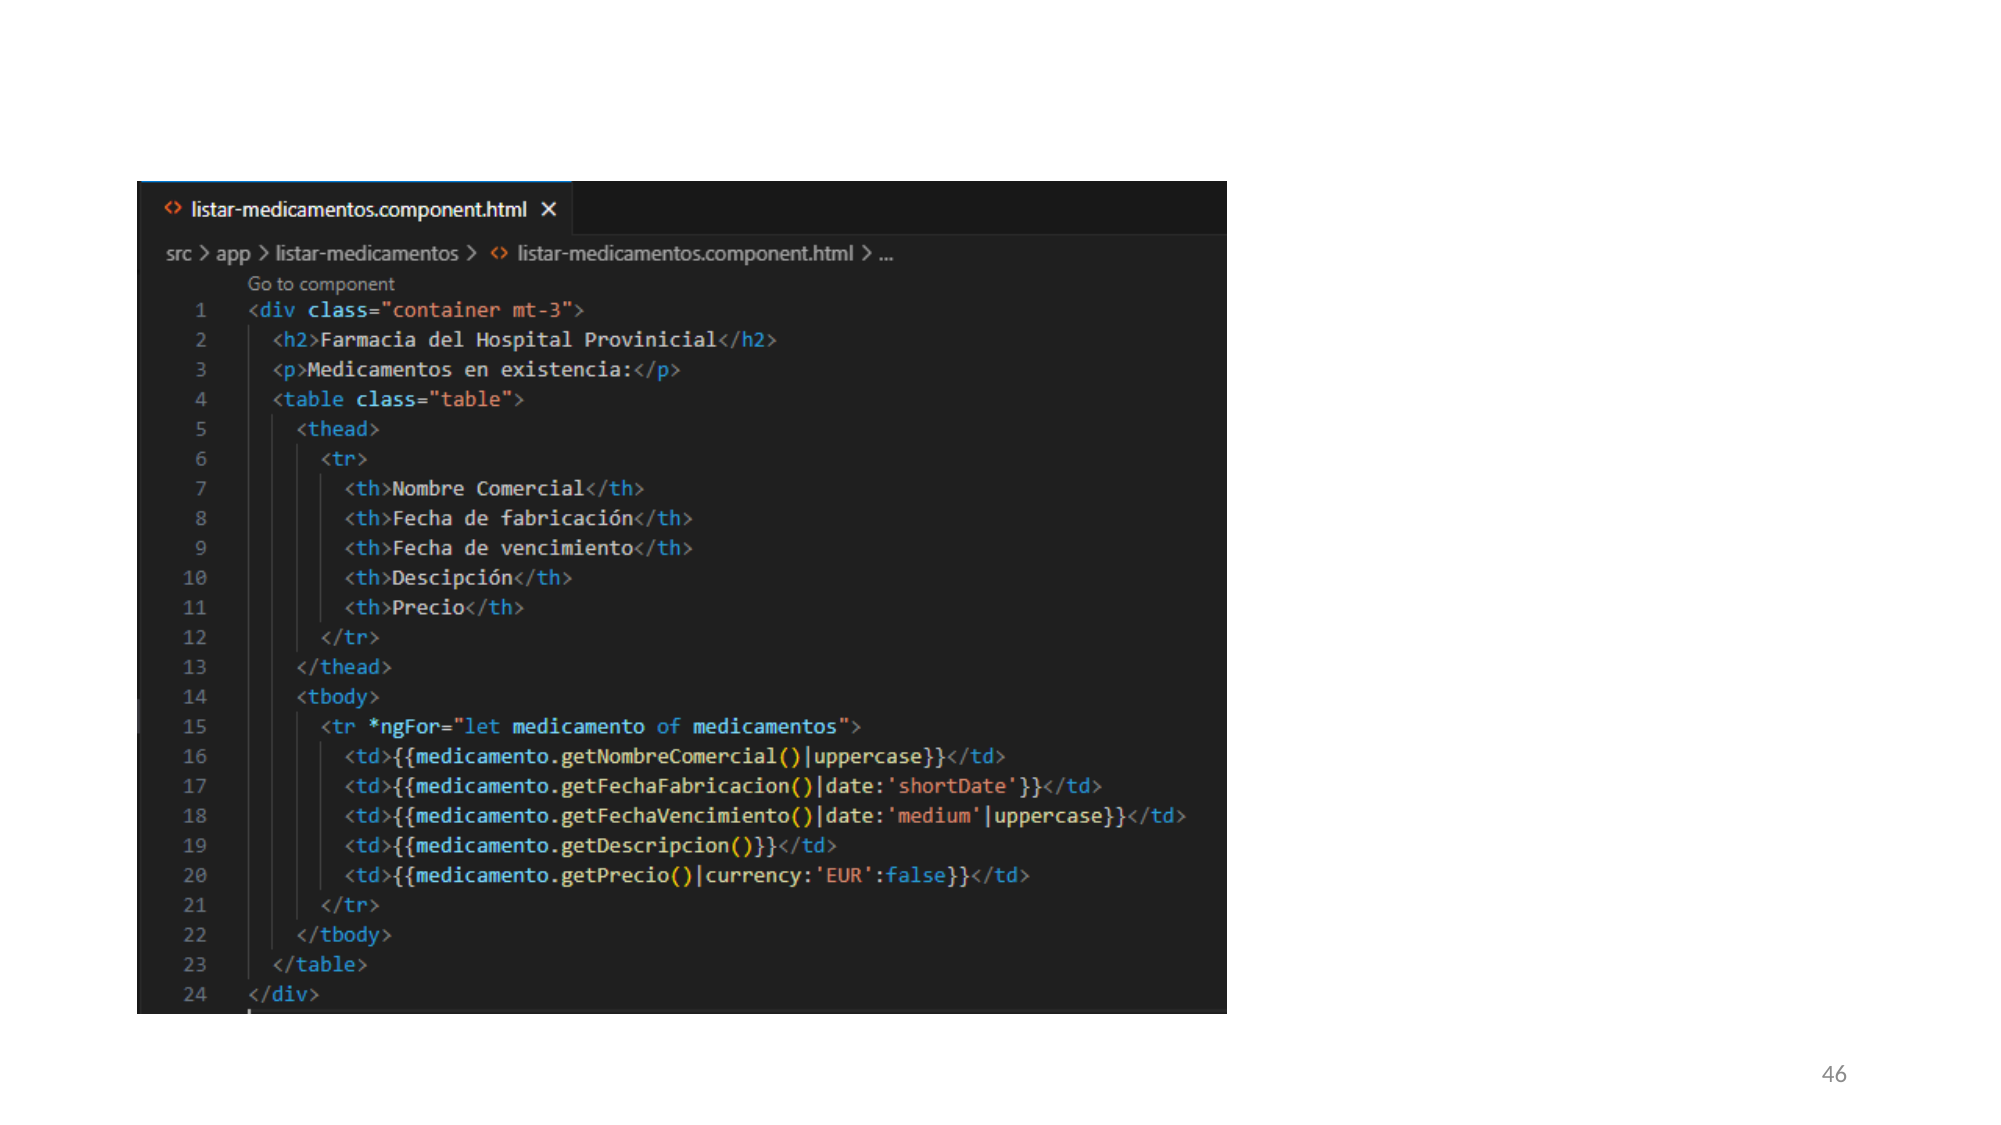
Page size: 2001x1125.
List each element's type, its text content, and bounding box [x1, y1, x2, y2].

slide_number 46 [1412, 1042, 1863, 1103]
picture [137, 181, 1227, 1014]
